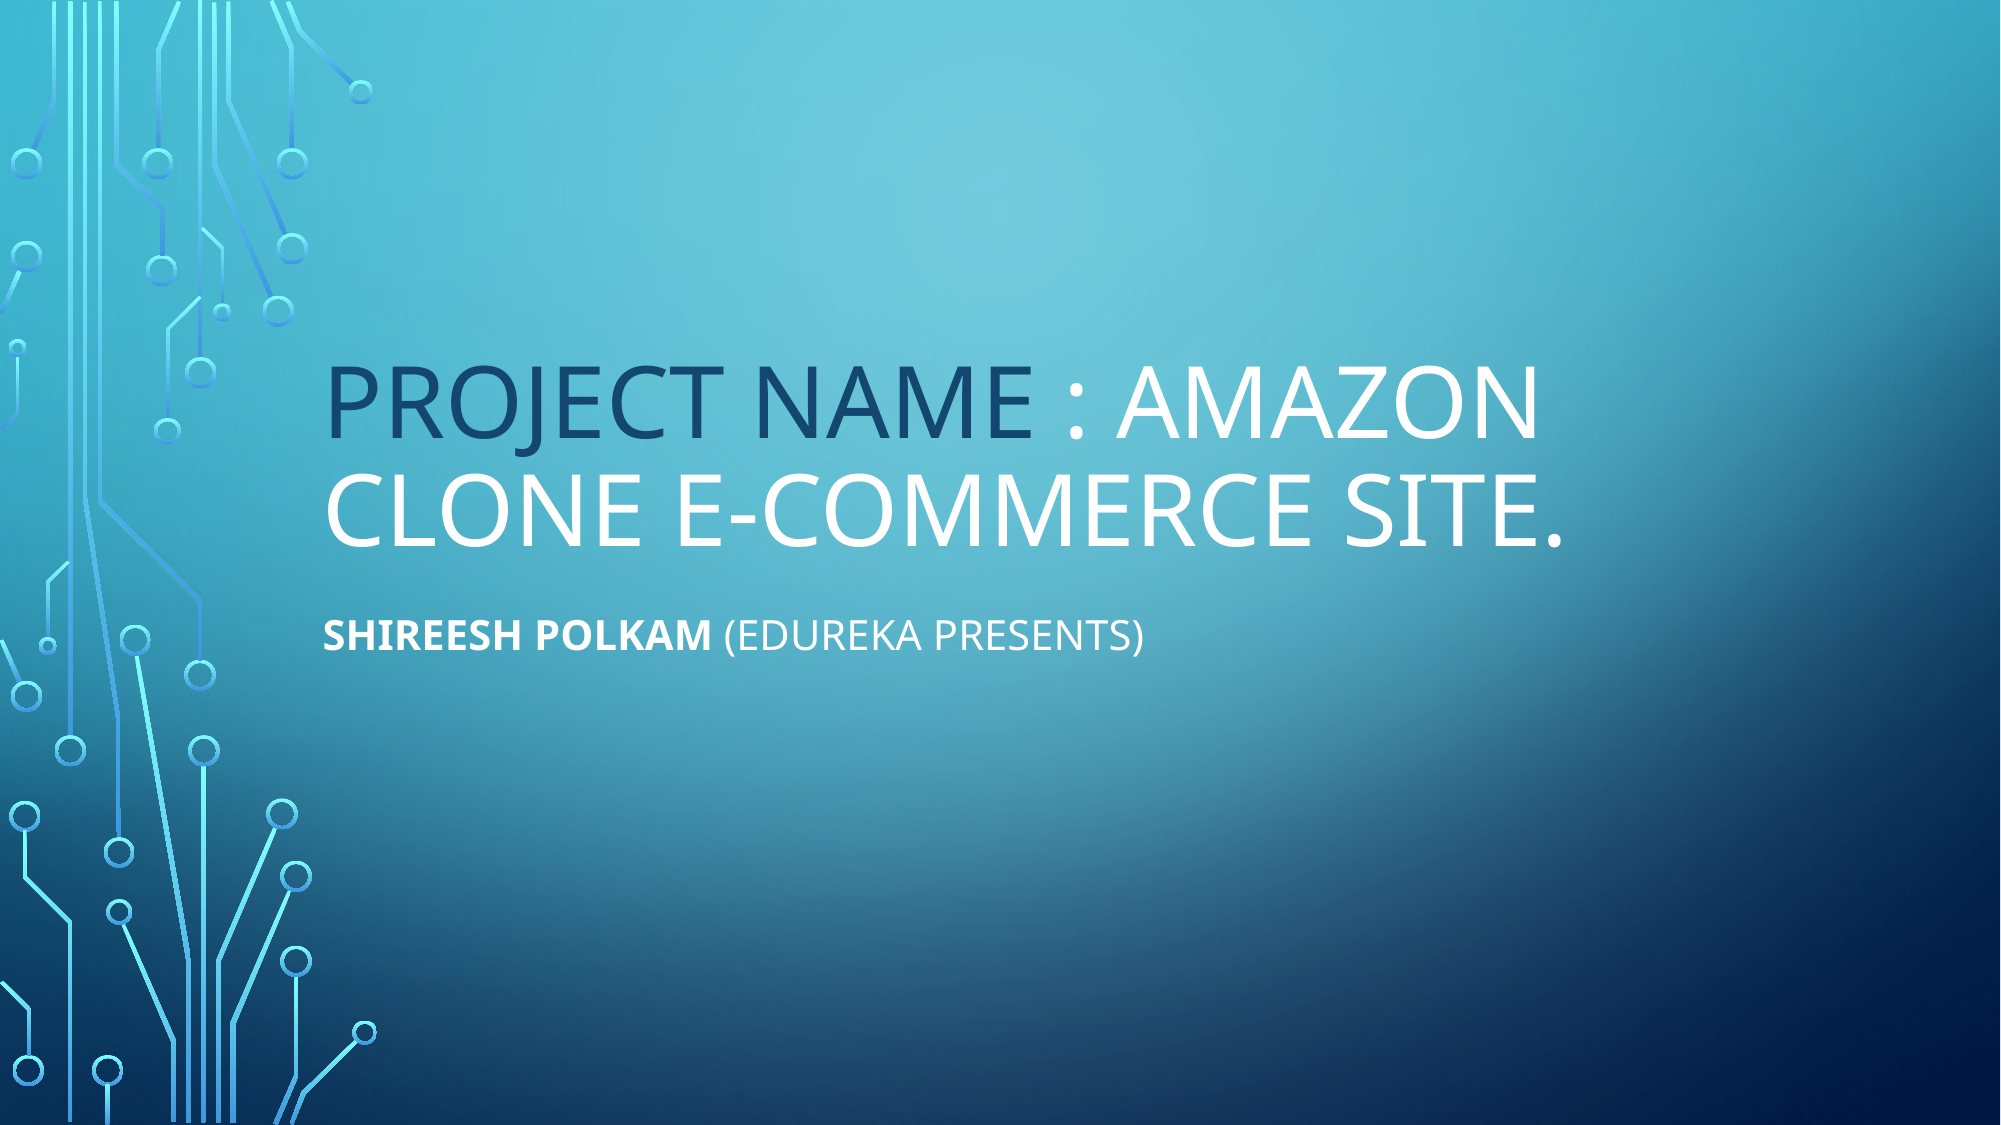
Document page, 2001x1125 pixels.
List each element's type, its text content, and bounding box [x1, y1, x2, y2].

title Project Name : Amazon clone e-commerce SITE. [307, 184, 1750, 576]
subtitle Shireesh polkam (Edureka presents) [307, 590, 1750, 863]
